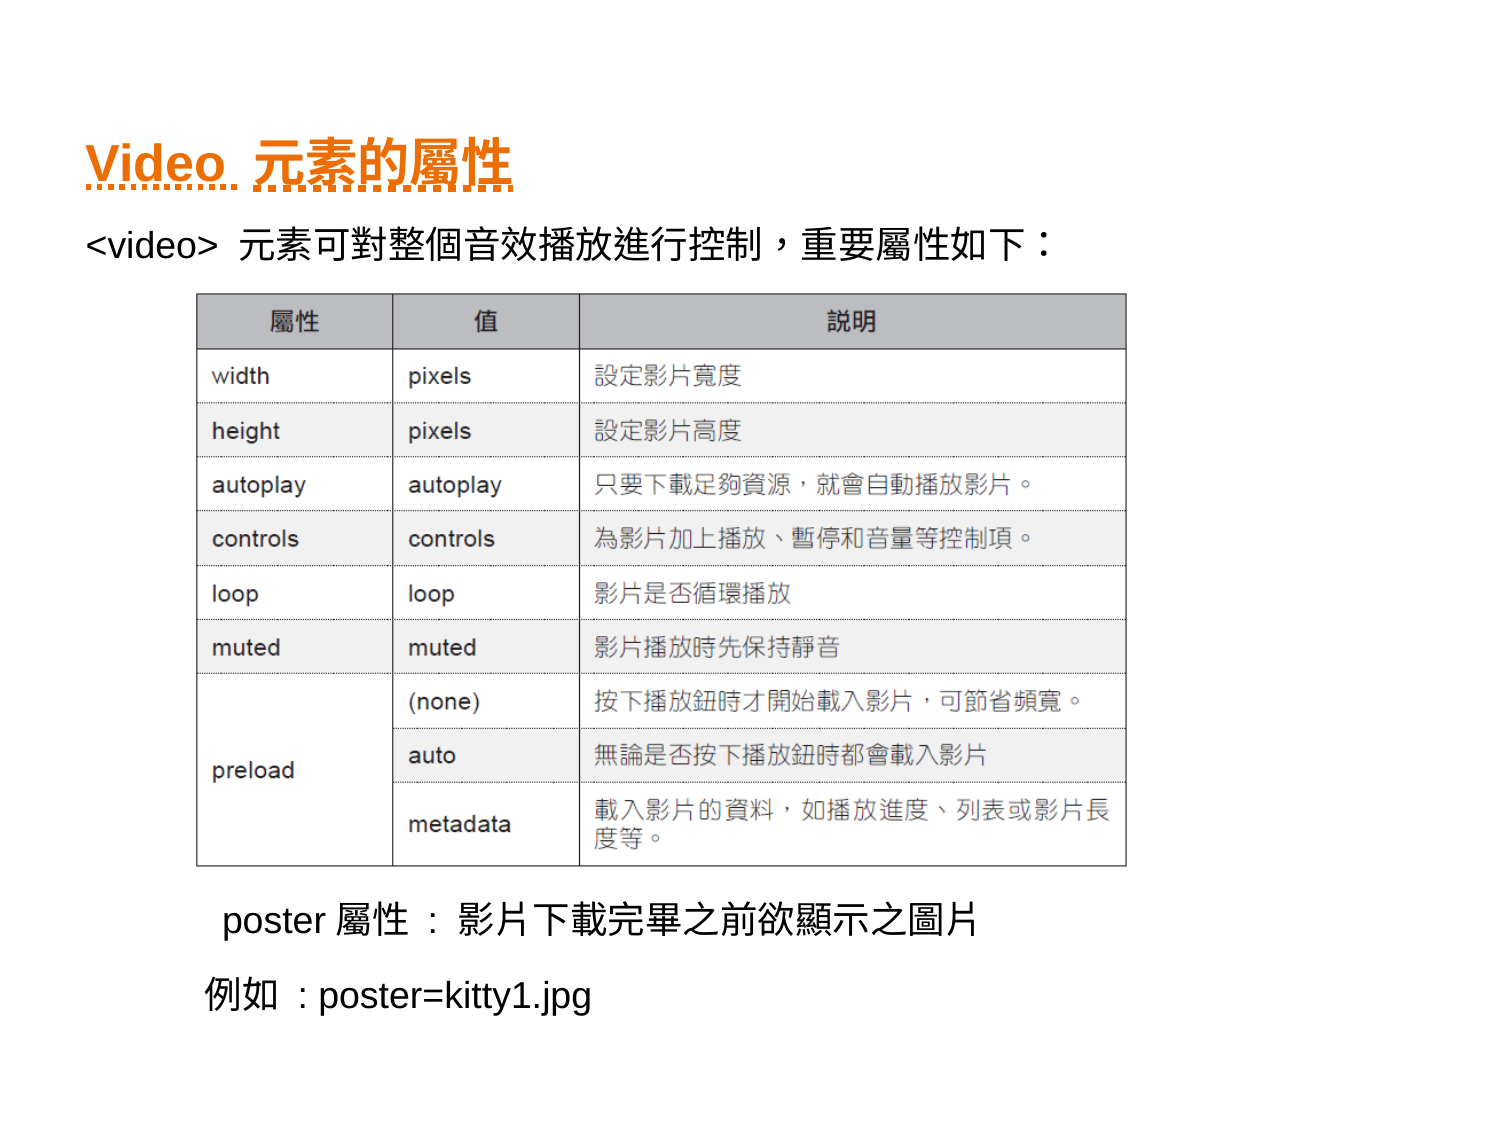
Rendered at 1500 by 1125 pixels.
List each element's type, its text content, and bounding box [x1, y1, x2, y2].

picture [194, 290, 1129, 870]
list Video 元素的屬性 <video> 元素可對整個音效播放進行控制，重要屬性如下： poster屬性 : 影片下載完畢之前欲顯示之圖片 例如 : poster=kitty1.jpg [70, 121, 1430, 1067]
